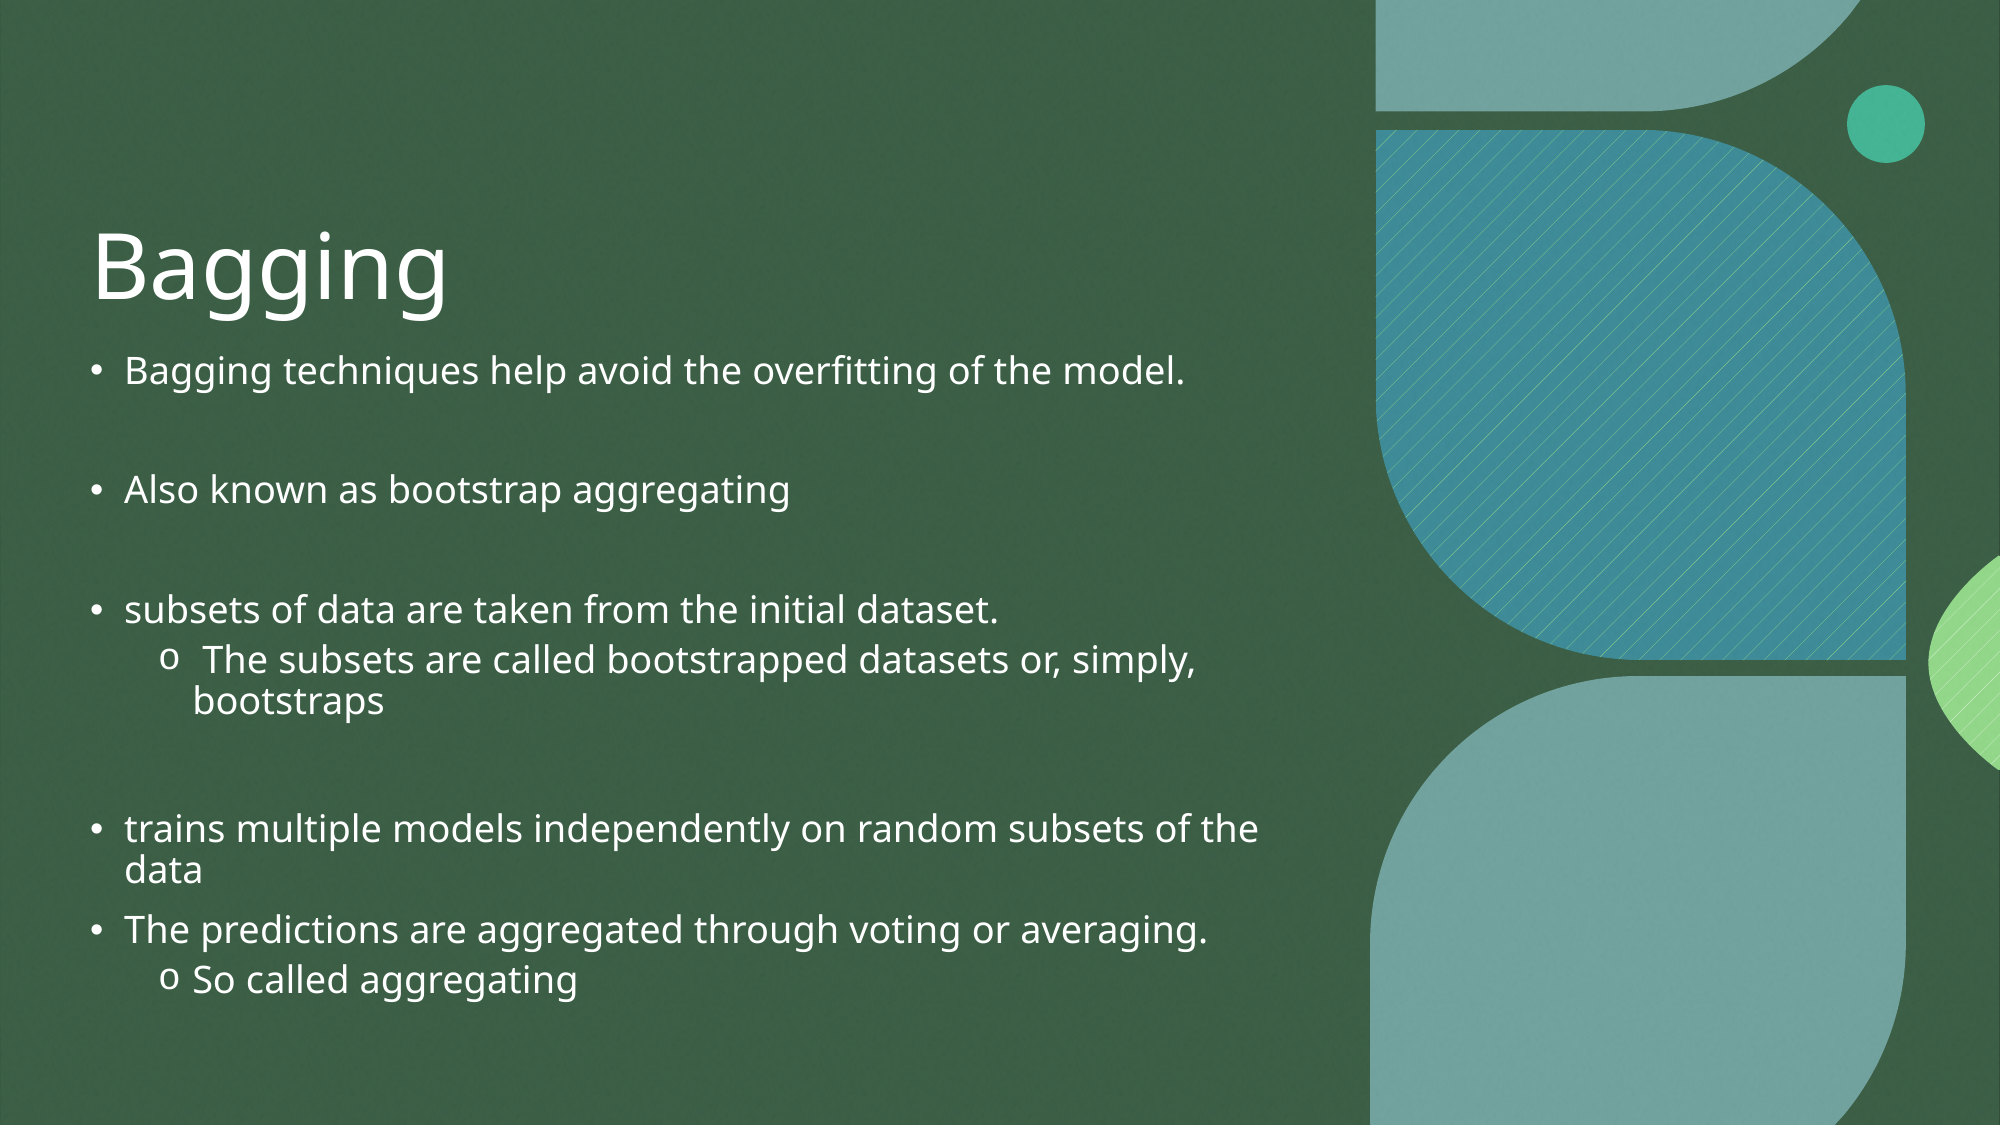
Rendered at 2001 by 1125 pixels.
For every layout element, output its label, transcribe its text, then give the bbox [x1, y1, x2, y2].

title Bagging [75, 109, 1336, 327]
list Bagging techniques help avoid the overfitting of the model. Also known as bootstrap aggregating subsets of data are taken from the initial dataset. The subsets are called bootstrapped datasets or, simply, bootstraps trains multiple models independently on random subsets of the data The predictions are aggregated through voting or averaging. So called aggregating [75, 343, 1336, 1014]
